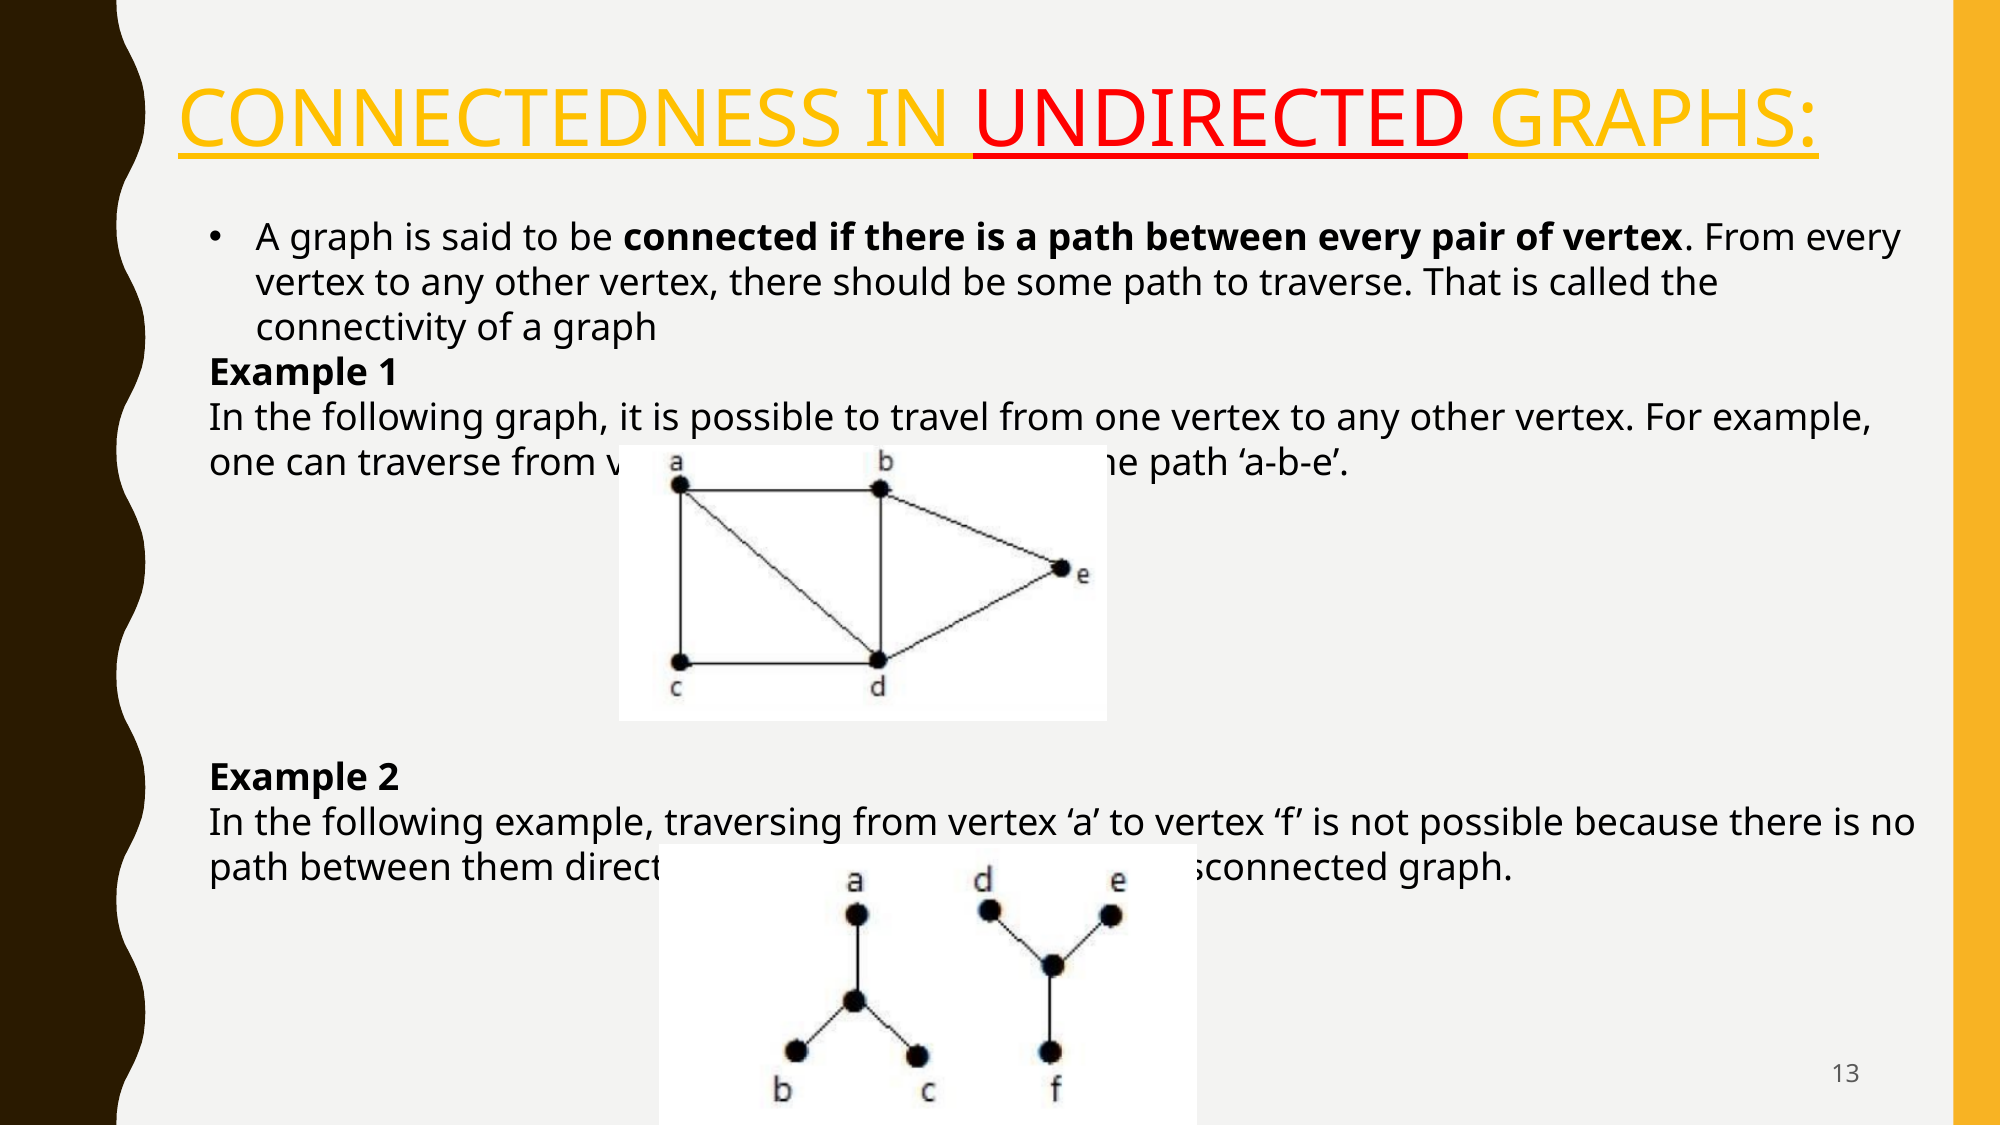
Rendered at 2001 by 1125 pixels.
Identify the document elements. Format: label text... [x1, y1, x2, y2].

picture [658, 843, 1198, 1125]
title CONNECTEDNESS IN UNDIRECTED GRAPHS: [162, 70, 1945, 218]
picture [619, 445, 1107, 721]
text_box A graph is said to be connected if there is a path between every pair of vertex. From every vertex to any other vertex, there should be some path to traverse. That is called the connectivity of a graph Example 1 In the following graph, it is possible to travel from one vertex to any other vertex. For example, one can traverse from vertex ‘a’ to vertex ‘e’ using the path ‘a-b-e’. Example 2 In the following example, traversing from vertex ‘a’ to vertex ‘f’ is not possible because there is no path between them directly or indirectly. Hence it is a disconnected graph. [193, 205, 1935, 1125]
